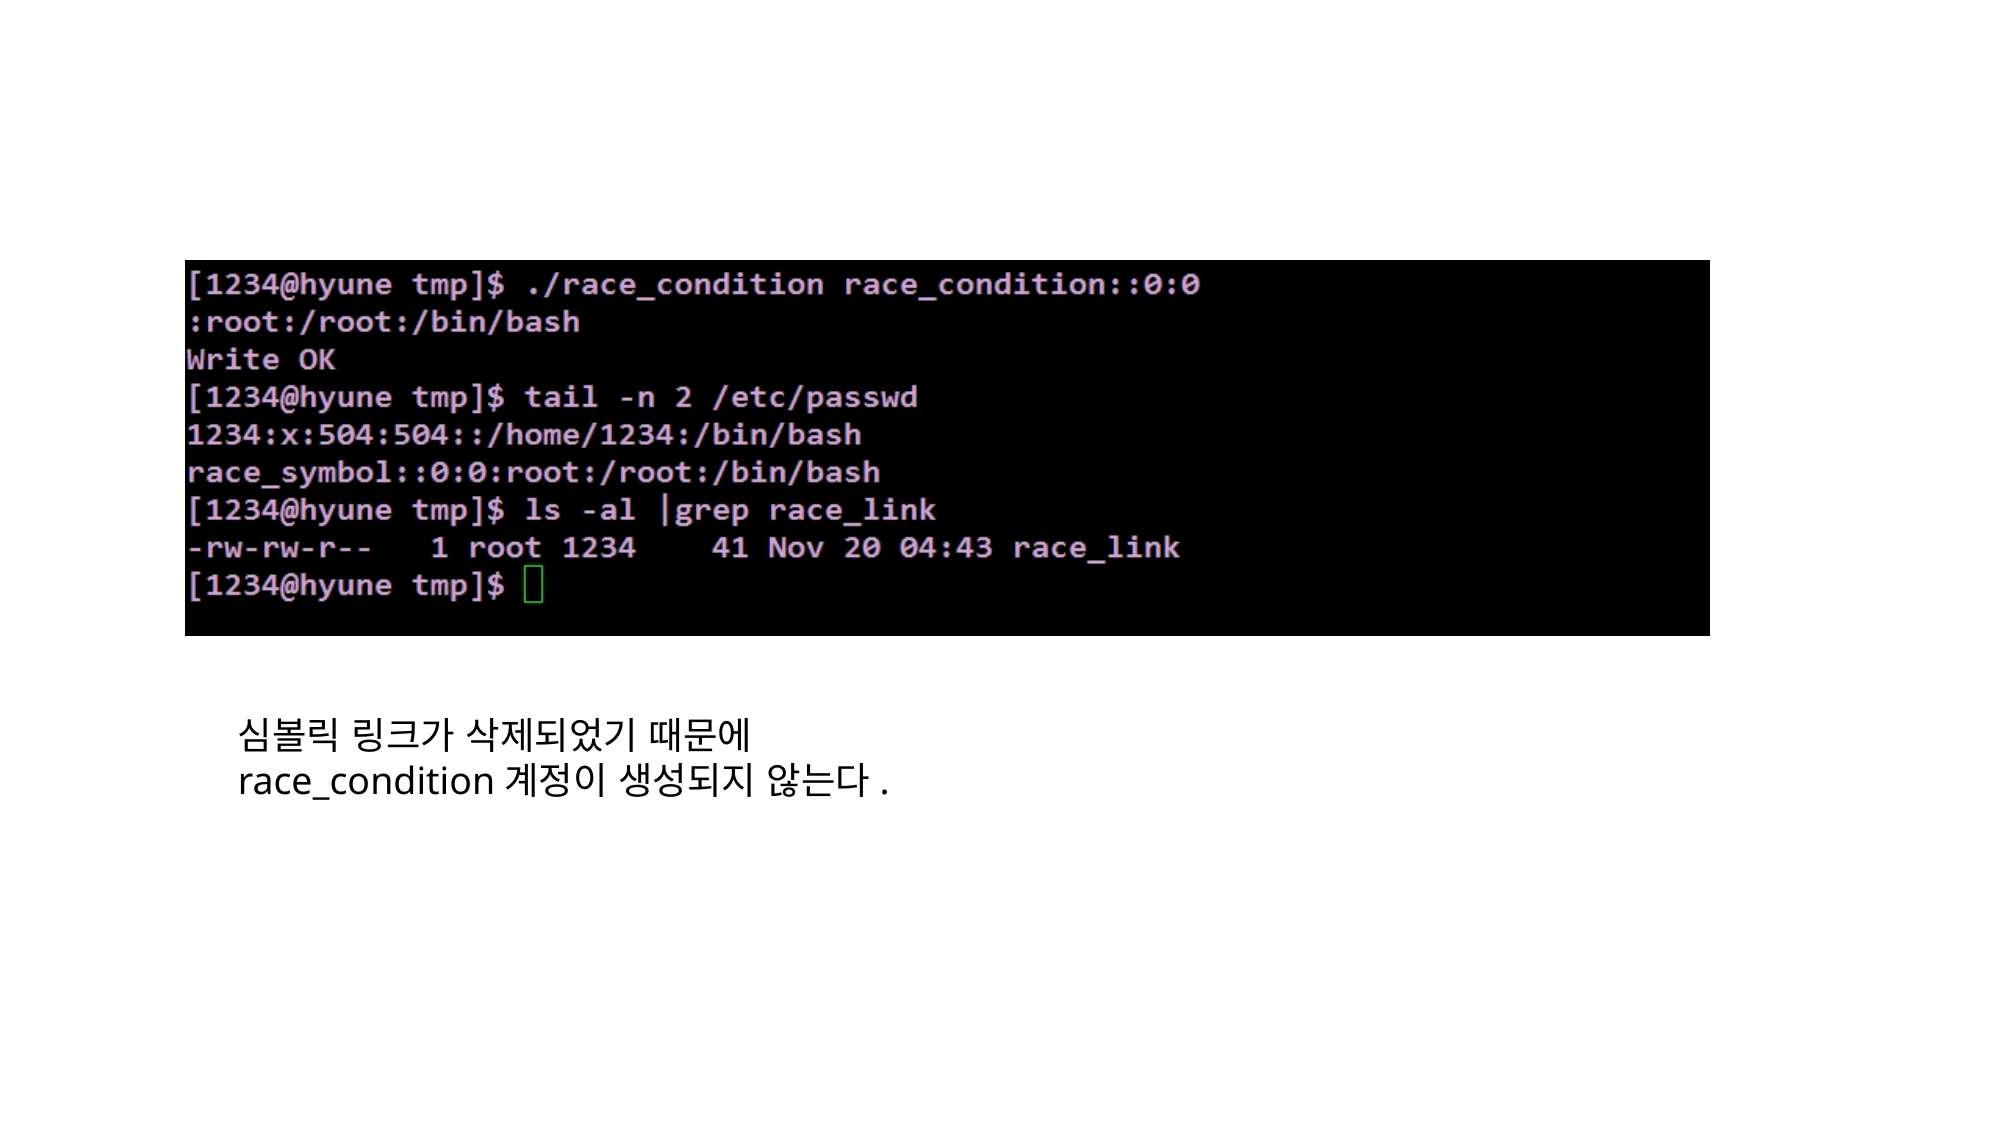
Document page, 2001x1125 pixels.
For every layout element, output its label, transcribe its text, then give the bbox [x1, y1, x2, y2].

picture [185, 260, 1710, 636]
text_box 심볼릭 링크가 삭제되었기 때문에 race_condition계정이 생성되지 않는다. [223, 704, 1000, 810]
